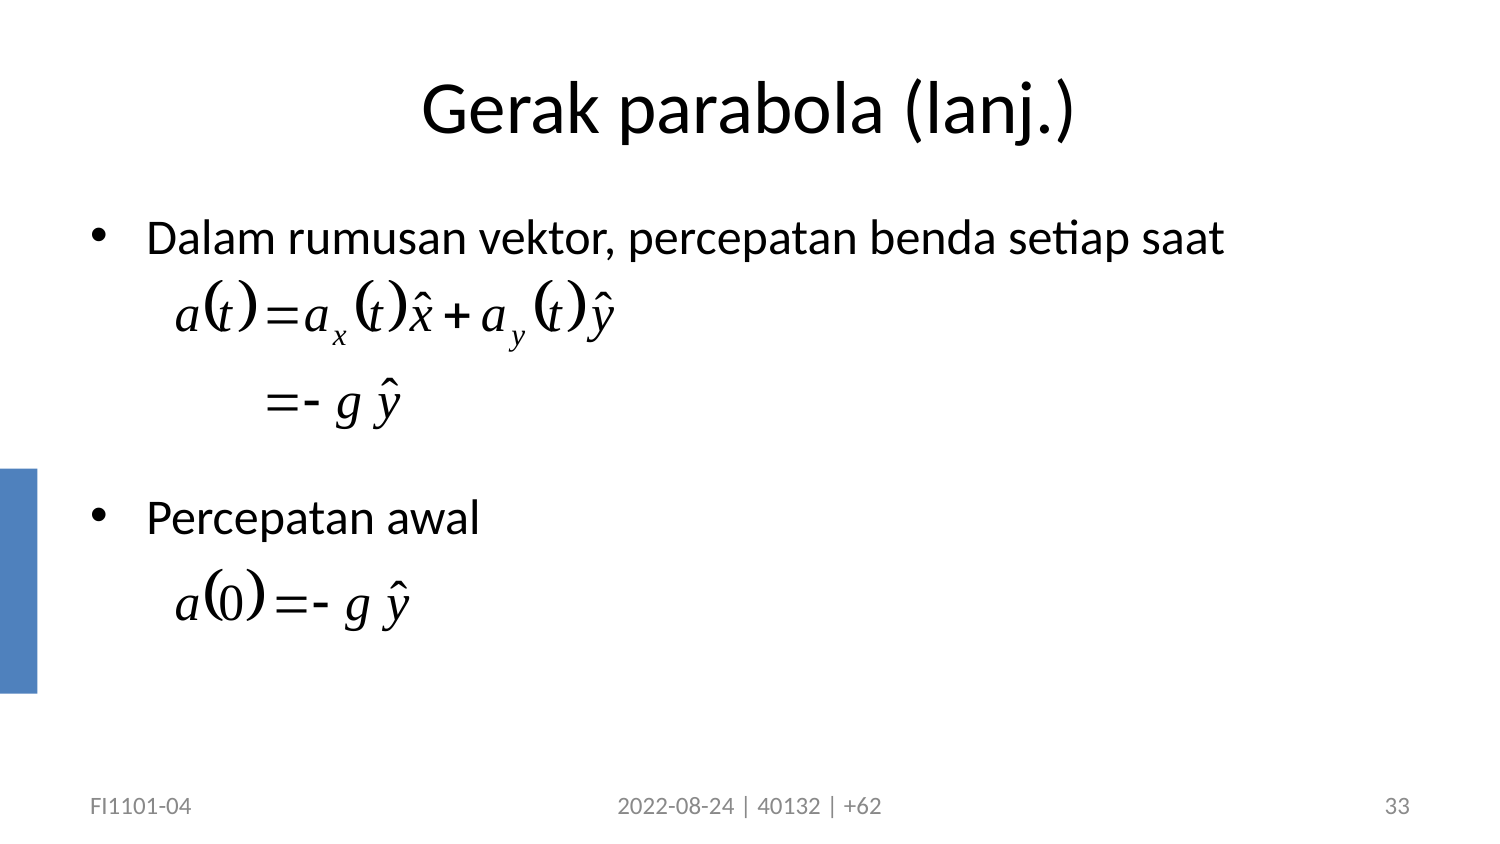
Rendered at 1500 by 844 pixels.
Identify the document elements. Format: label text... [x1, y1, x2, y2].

footer 2022-08-24 | 40132 | +62 [512, 782, 988, 827]
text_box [164, 568, 425, 648]
title Gerak parabola (lanj.) [74, 33, 1426, 175]
slide_number 33 [1074, 782, 1425, 827]
list Dalam rumusan vektor, percepatan benda setiap saat Percepatan awal [74, 196, 1426, 754]
slide_number FI1101-04 [75, 782, 463, 827]
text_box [164, 279, 627, 442]
